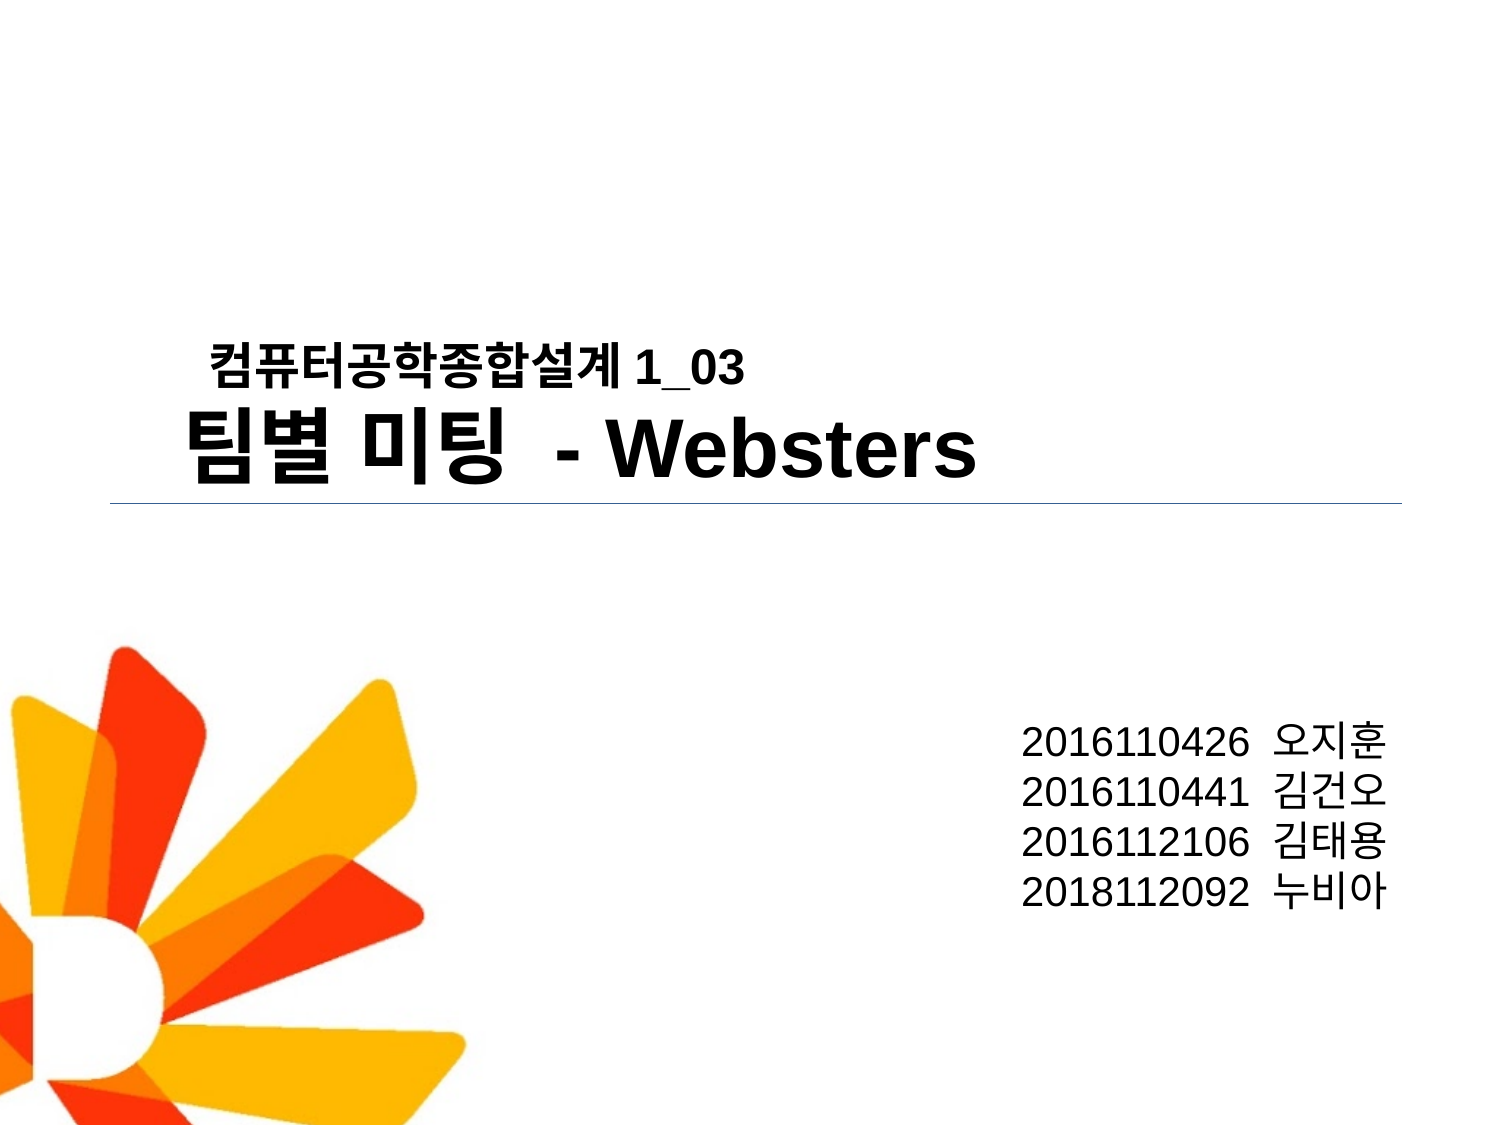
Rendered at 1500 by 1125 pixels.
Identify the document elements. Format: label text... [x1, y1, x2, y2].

text_box 2016110426 오지훈 2016110441 김건오 2016112106 김태용 2018112092 누비아 [795, 707, 1403, 923]
picture [0, 552, 516, 1125]
text_box 컴퓨터공학종합설계1_03 팀별 미팅 - Websters [167, 326, 1052, 502]
